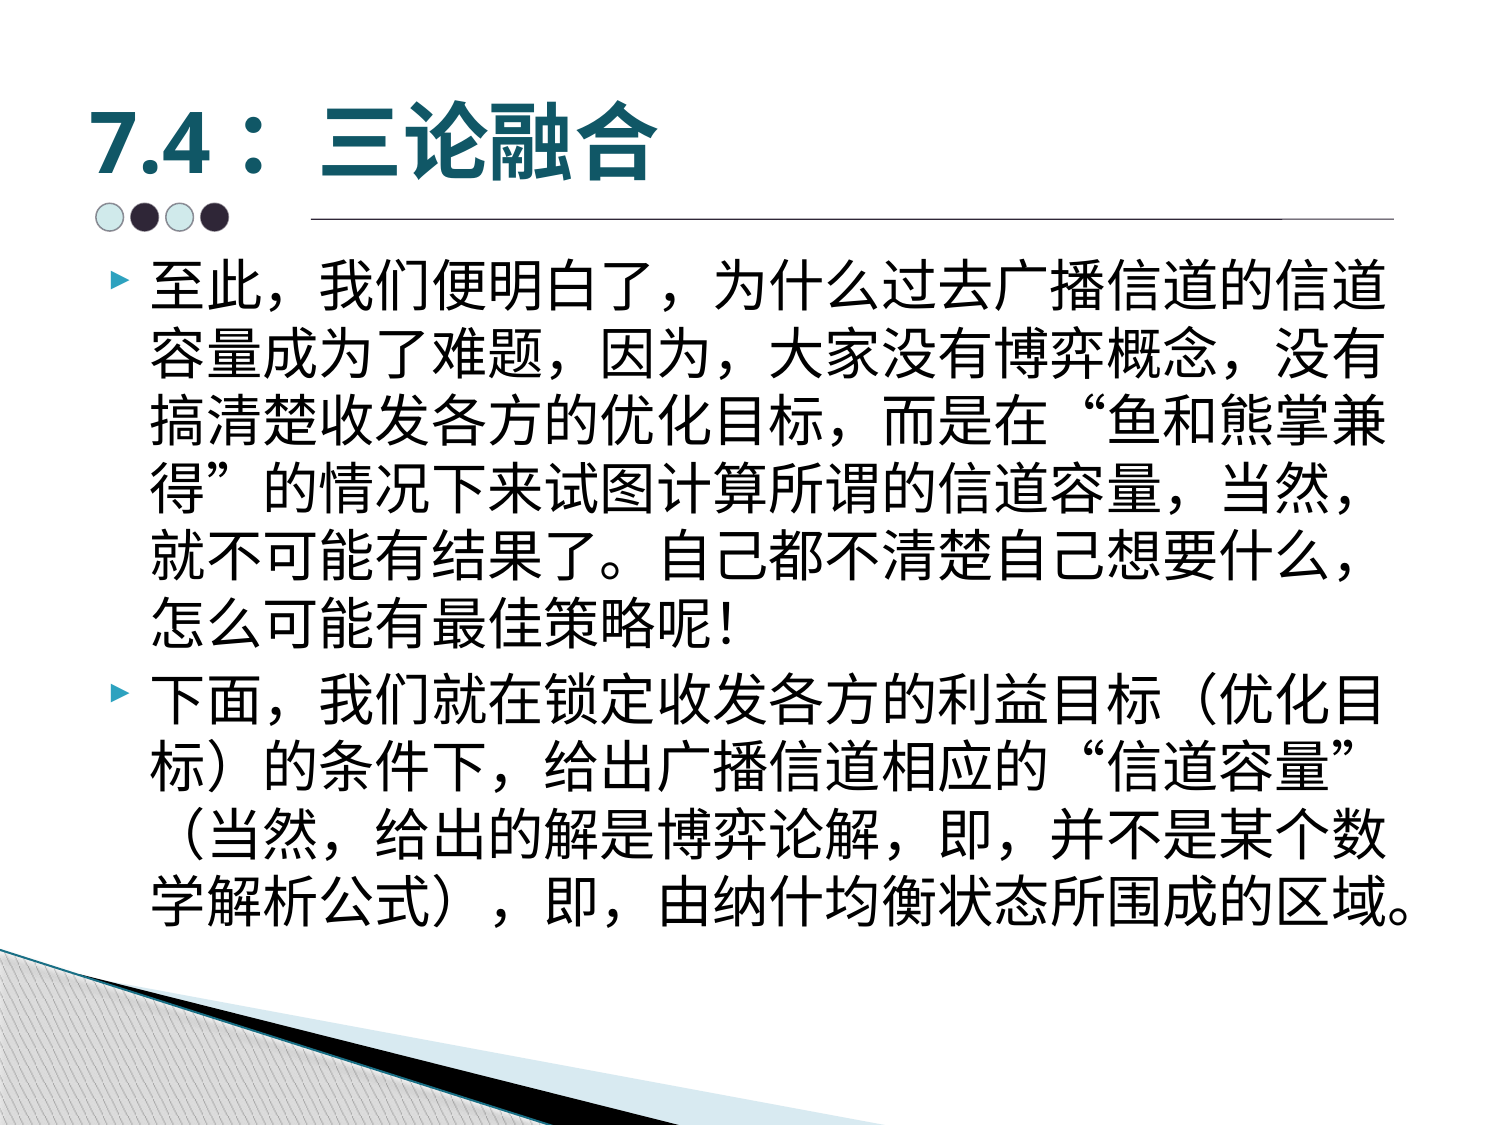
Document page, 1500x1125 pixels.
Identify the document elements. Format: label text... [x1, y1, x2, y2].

title 7.4：三论融合 [75, 45, 1425, 233]
list 至此，我们便明白了，为什么过去广播信道的信道容量成为了难题，因为，大家没有博弈概念，没有搞清楚收发各方的优化目标，而是在“鱼和熊掌兼得”的情况下来试图计算所谓的信道容量，当然，就不可能有结果了。自己都不清楚自己想要什么，怎么可能有最佳策略呢！ 下面，我们就在锁定收发各方的利益目标（优化目标）的条件下，给出广播信道相应的“信道容量”（当然，给出的解是博弈论解，即，并不是某个数学解析公式），即，由纳什均衡状态所围成的区域。 [75, 243, 1425, 986]
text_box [95, 203, 229, 232]
